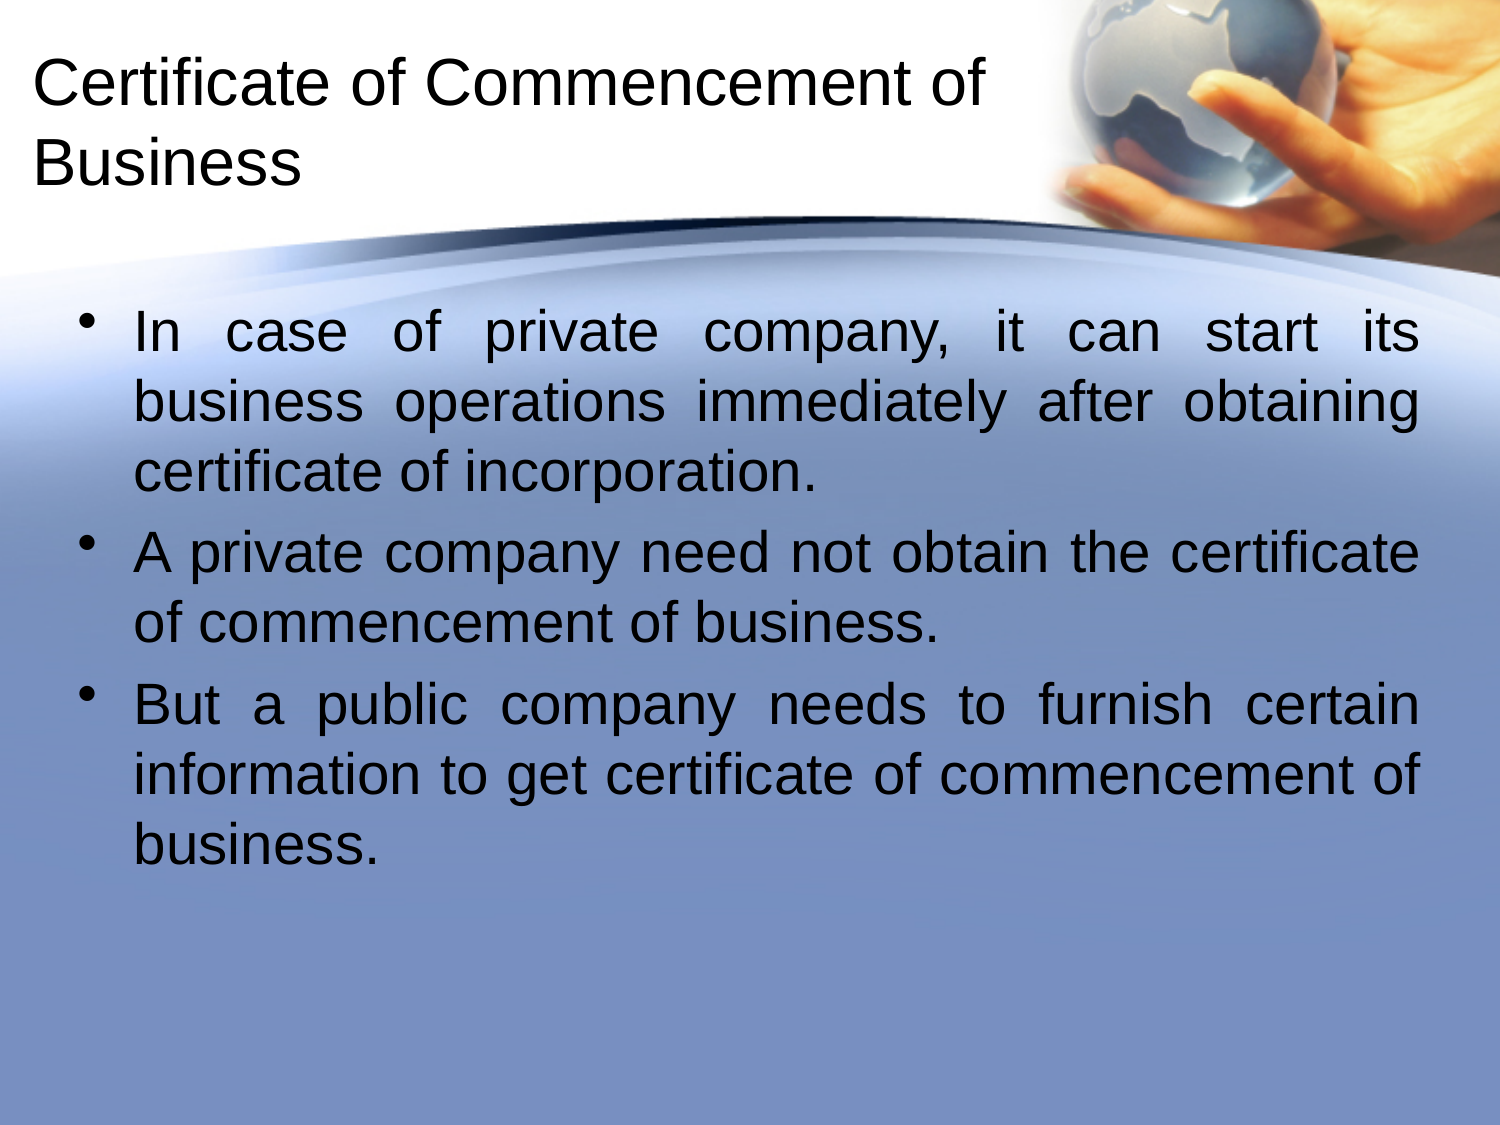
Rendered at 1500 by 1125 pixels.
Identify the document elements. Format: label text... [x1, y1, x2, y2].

title Certificate of Commencement of Business [17, 24, 1068, 213]
list In case of private company, it can start its business operations immediately after obtaining certificate of incorporation. A private company need not obtain the certificate of commencement of business. But a public company needs to furnish certain information to get certificate of commencement of business. [62, 285, 1438, 1023]
picture [0, 0, 1500, 1125]
